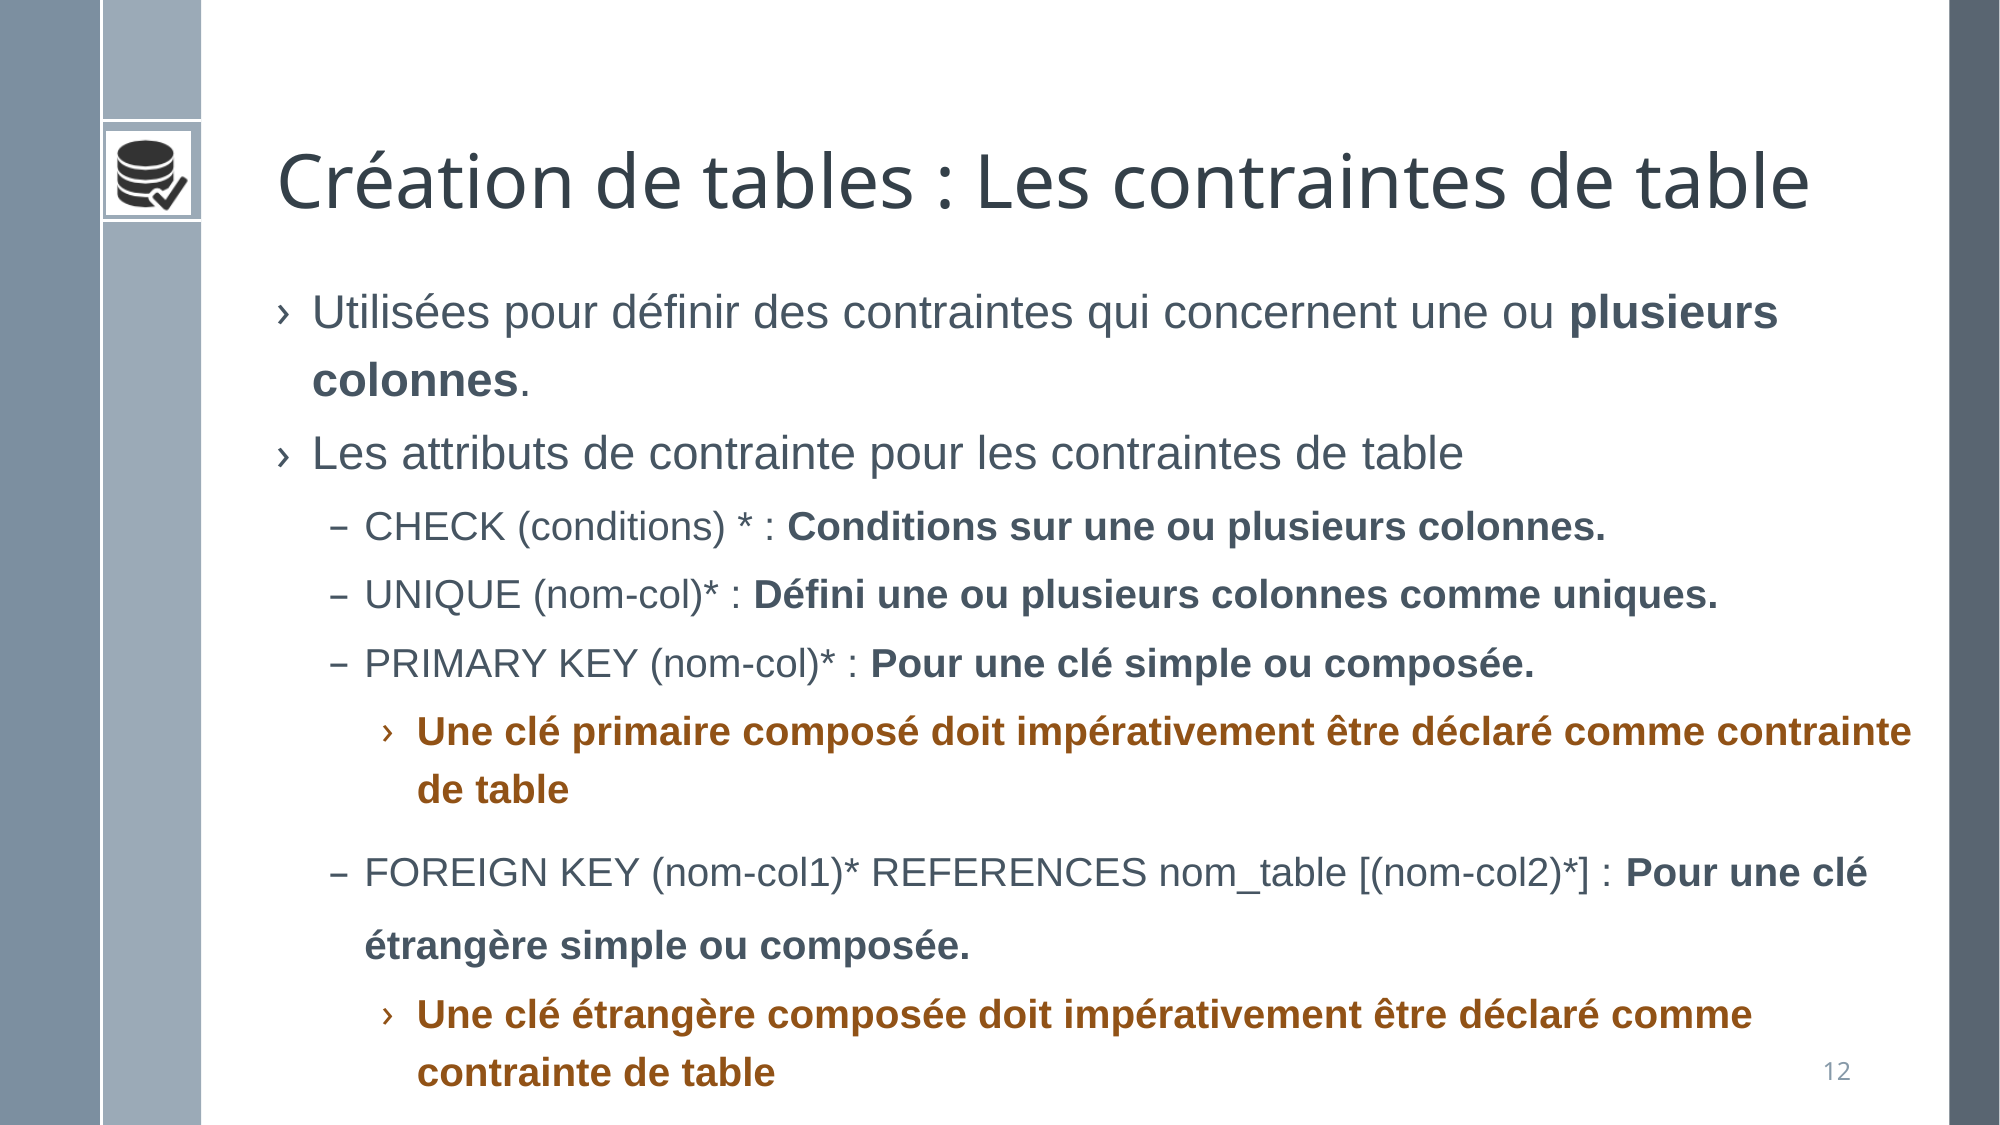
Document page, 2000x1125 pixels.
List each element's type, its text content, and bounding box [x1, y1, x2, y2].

picture [106, 131, 191, 215]
title Création de tables : Les contraintes de table [261, 29, 1922, 233]
list Utilisées pour définir des contraintes qui concernent une ou plusieurs colonnes. Les attributs de contrainte pour les contraintes de table CHECK (conditions) * : Conditions sur une ou plusieurs colonnes. UNIQUE (nom-col)* : Défini une ou plusieurs colonnes comme uniques. PRIMARY KEY (nom-col)* : Pour une clé simple ou composée. Une clé primaire composé doit impérativement être déclaré comme contrainte de table FOREIGN KEY (nom-col1)* REFERENCES nom_table [(nom-col2)*] : Pour une clé étrangère simple ou composée. Une clé étrangère composée doit impérativement être déclaré comme contrainte de table [261, 262, 1945, 1103]
slide_number 12 [1766, 1042, 1867, 1103]
